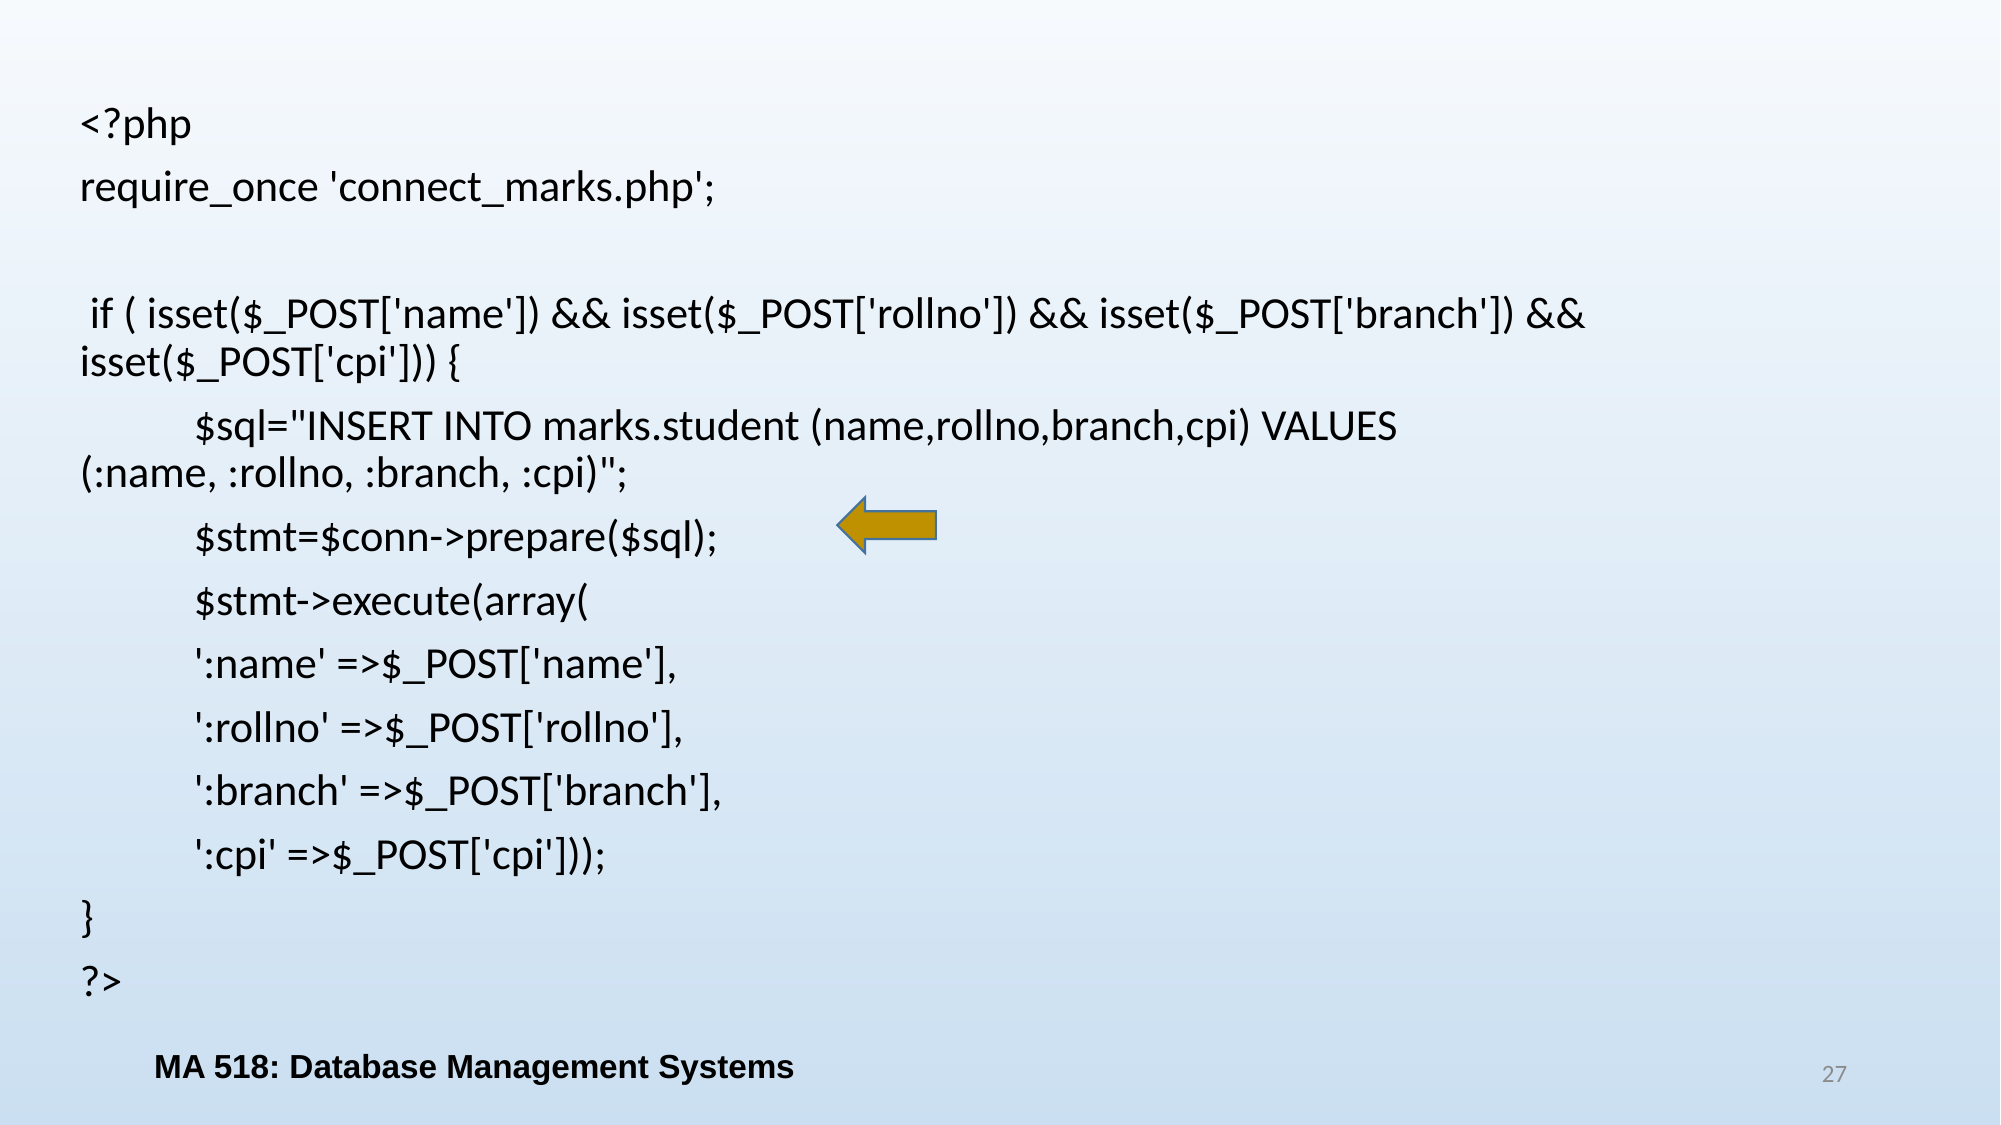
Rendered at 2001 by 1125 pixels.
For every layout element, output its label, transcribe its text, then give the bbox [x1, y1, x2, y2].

list <?php require_once 'connect_marks.php'; if ( isset($_POST['name']) && isset($_POST['rollno']) && isset($_POST['branch']) && isset($_POST['cpi'])) { $sql="INSERT INTO marks.student (name,rollno,branch,cpi) VALUES (:name, :rollno, :branch, :cpi)"; $stmt=$conn->prepare($sql); $stmt->execute(array( ':name' =>$_POST['name'], ':rollno' =>$_POST['rollno'], ':branch' =>$_POST['branch'], ':cpi' =>$_POST['cpi'])); } ?> [64, 92, 1941, 1014]
text_box [835, 494, 937, 556]
footer MA 518: Database Management Systems [137, 1035, 813, 1096]
slide_number 27 [1412, 1042, 1863, 1103]
